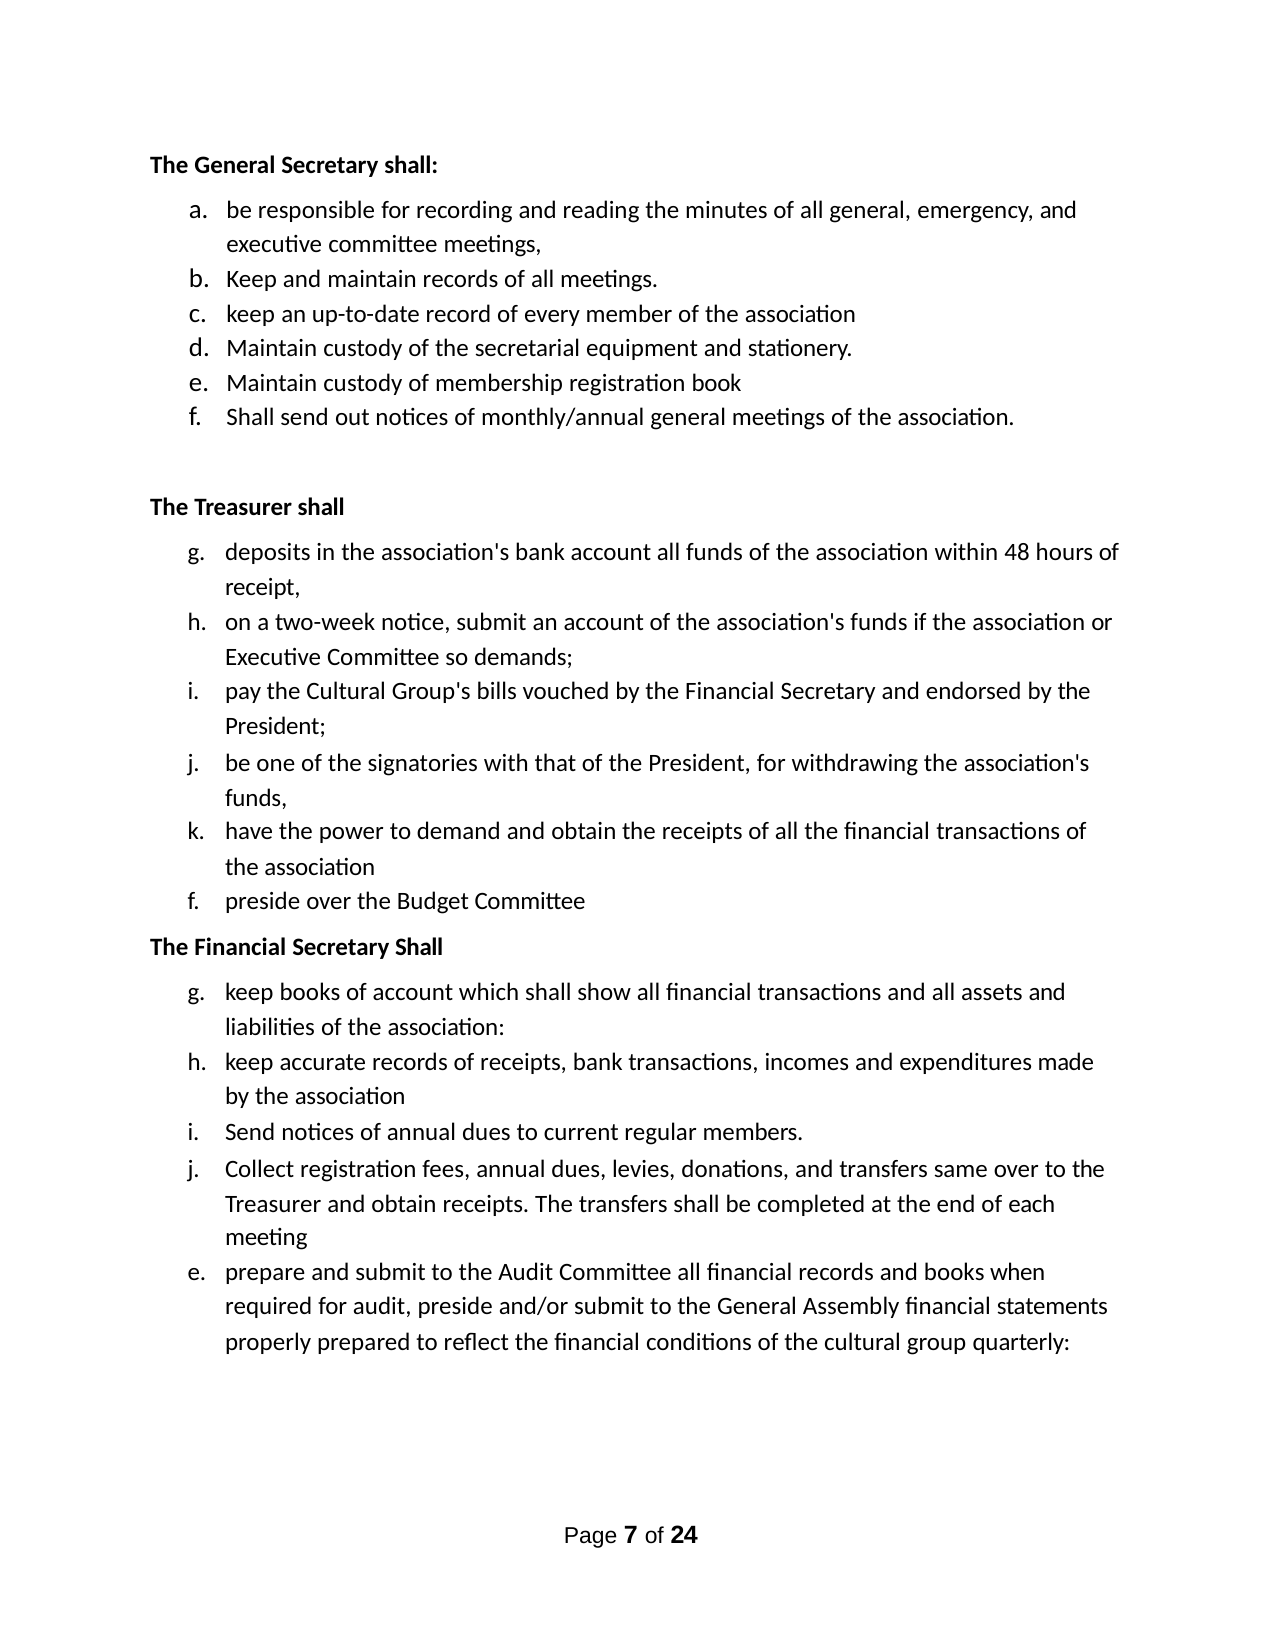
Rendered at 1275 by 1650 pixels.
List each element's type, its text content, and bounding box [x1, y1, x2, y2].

slide_number Page 7 of 24 [561, 1518, 714, 1650]
text_box The General Secretary shall: be responsible for recording and reading the minutes of all general, emergency, and executive committee meetings, Keep and maintain records of all meetings. keep an up-to-date record of every member of the association Maintain custody of the secretarial equipment and stationery. Maintain custody of membership registration book Shall send out notices of monthly/annual general meetings of the association. The Treasurer shall deposits in the association's bank account all funds of the association within 48 hours of receipt, on a two-week notice, submit an account of the association's funds if the association or Executive Committee so demands; pay the Cultural Group's bills vouched by the Financial Secretary and endorsed by the President; be one of the signatories with that of the President, for withdrawing the association's funds, have the power to demand and obtain the receipts of all the financial transactions of the association preside over the Budget Committee The Financial Secretary Shall keep books of account which shall show all financial transactions and all assets and liabilities of the association: keep accurate records of receipts, bank transactions, incomes and expenditures made by the association Send notices of annual dues to current regular members. Collect registration fees, annual dues, levies, donations, and transfers same over to the Treasurer and obtain receipts. The transfers shall be completed at the end of each meeting prepare and submit to the Audit Committee all financial records and books when required for audit, preside and/or submit to the General Assembly financial statements properly prepared to reflect the financial conditions of the cultural group quarterly: [147, 132, 1121, 1356]
